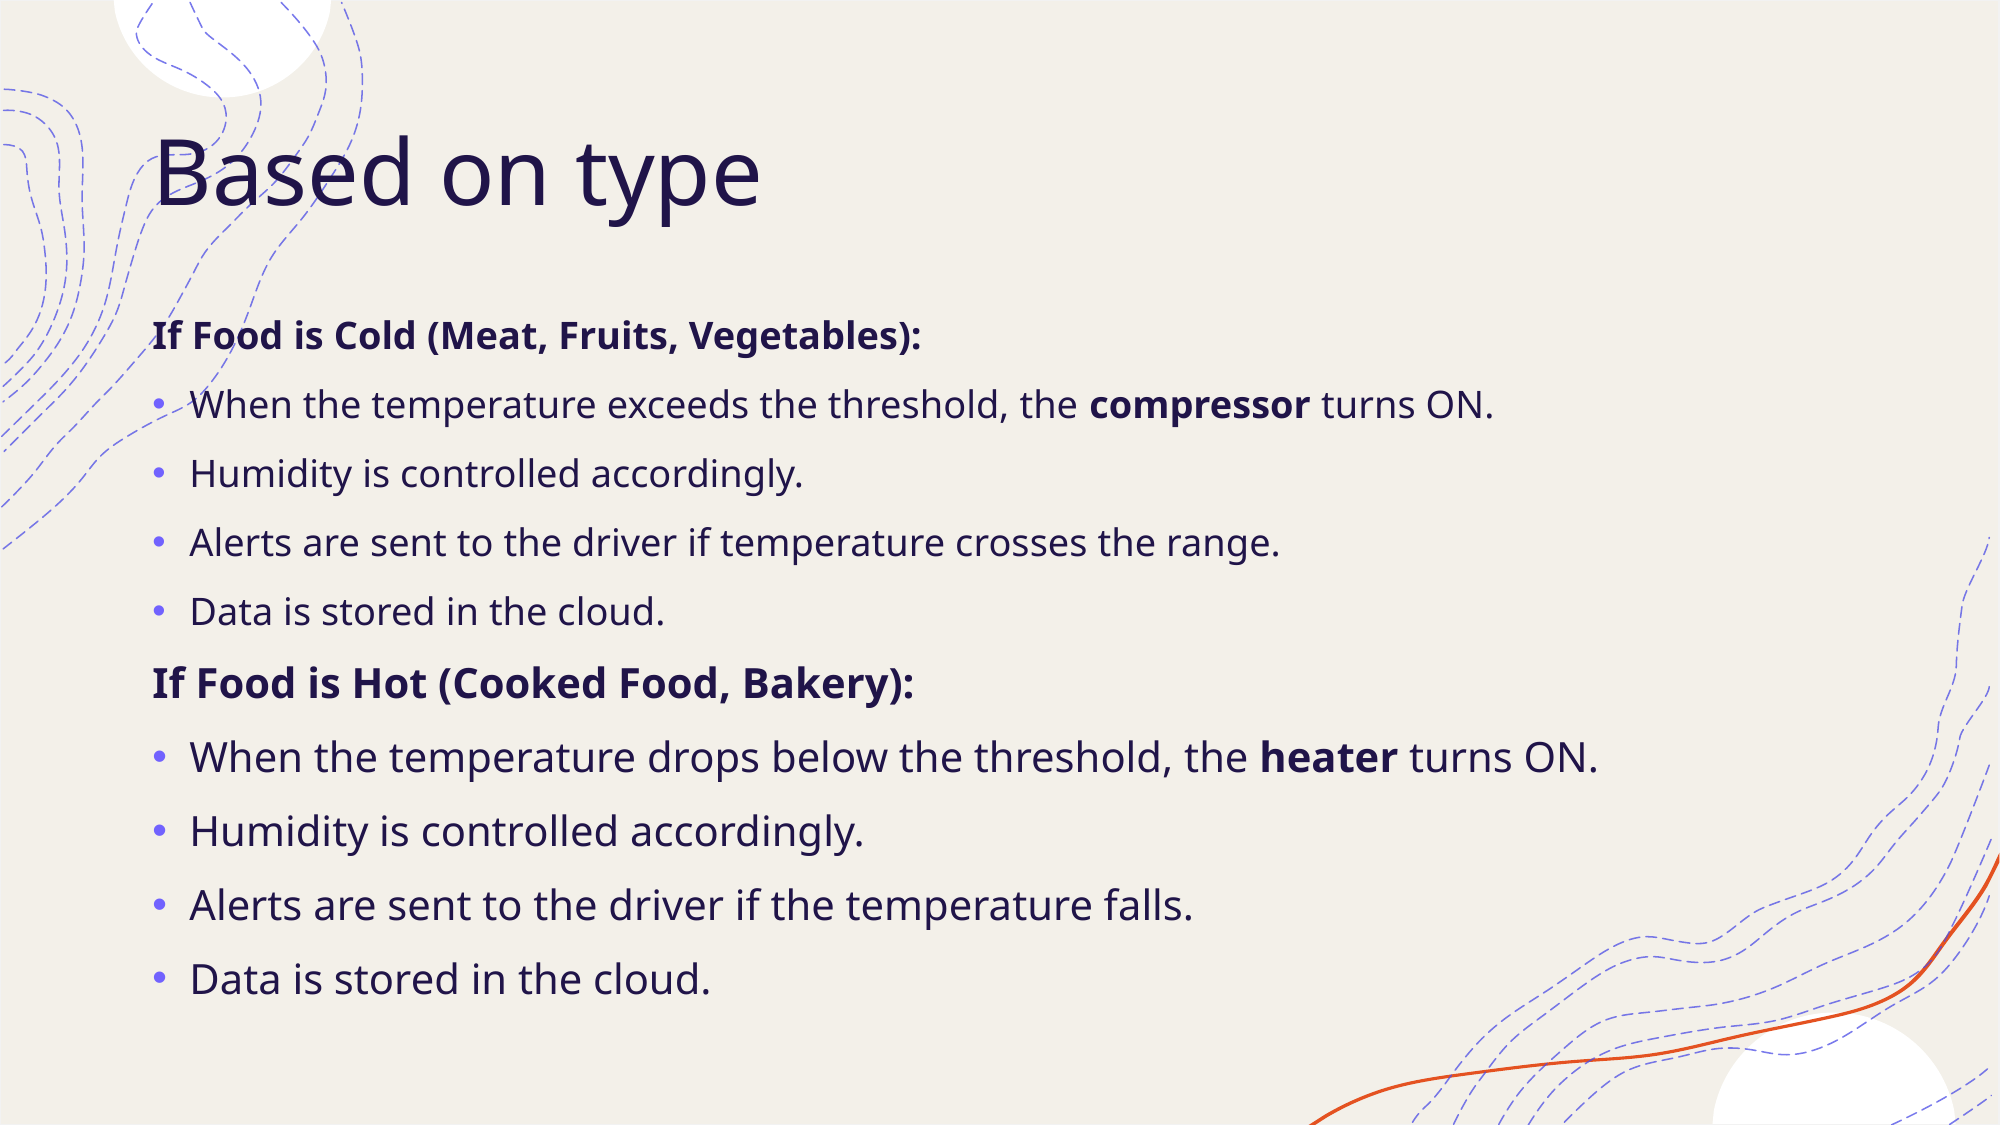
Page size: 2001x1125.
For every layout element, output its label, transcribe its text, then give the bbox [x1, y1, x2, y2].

list If Food is Cold (Meat, Fruits, Vegetables): When the temperature exceeds the threshold, the compressor turns ON. Humidity is controlled accordingly. Alerts are sent to the driver if temperature crosses the range. Data is stored in the cloud. If Food is Hot (Cooked Food, Bakery): When the temperature drops below the threshold, the heater turns ON. Humidity is controlled accordingly. Alerts are sent to the driver if the temperature falls. Data is stored in the cloud. [137, 299, 1863, 1014]
title Based on type [137, 59, 1863, 278]
